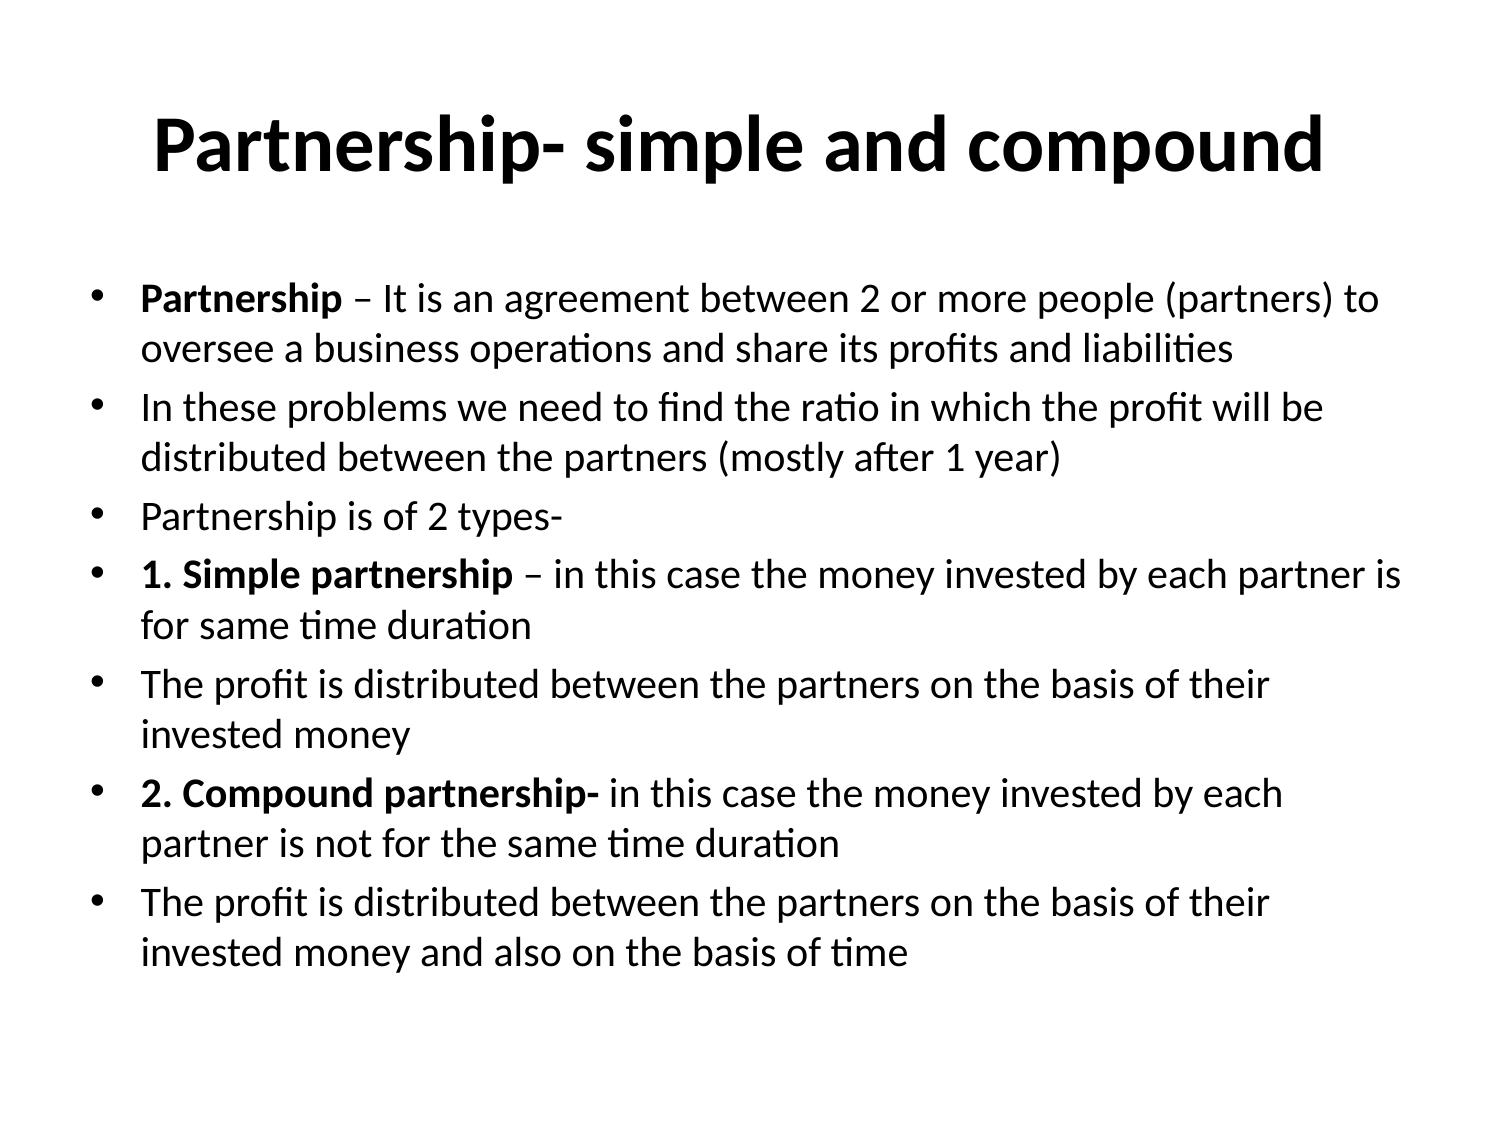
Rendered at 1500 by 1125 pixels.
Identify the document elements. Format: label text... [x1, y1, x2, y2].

title Partnership- simple and compound [75, 45, 1425, 233]
list Partnership – It is an agreement between 2 or more people (partners) to oversee a business operations and share its profits and liabilities In these problems we need to find the ratio in which the profit will be distributed between the partners (mostly after 1 year) Partnership is of 2 types- 1. Simple partnership – in this case the money invested by each partner is for same time duration The profit is distributed between the partners on the basis of their invested money 2. Compound partnership- in this case the money invested by each partner is not for the same time duration The profit is distributed between the partners on the basis of their invested money and also on the basis of time [75, 262, 1425, 1005]
